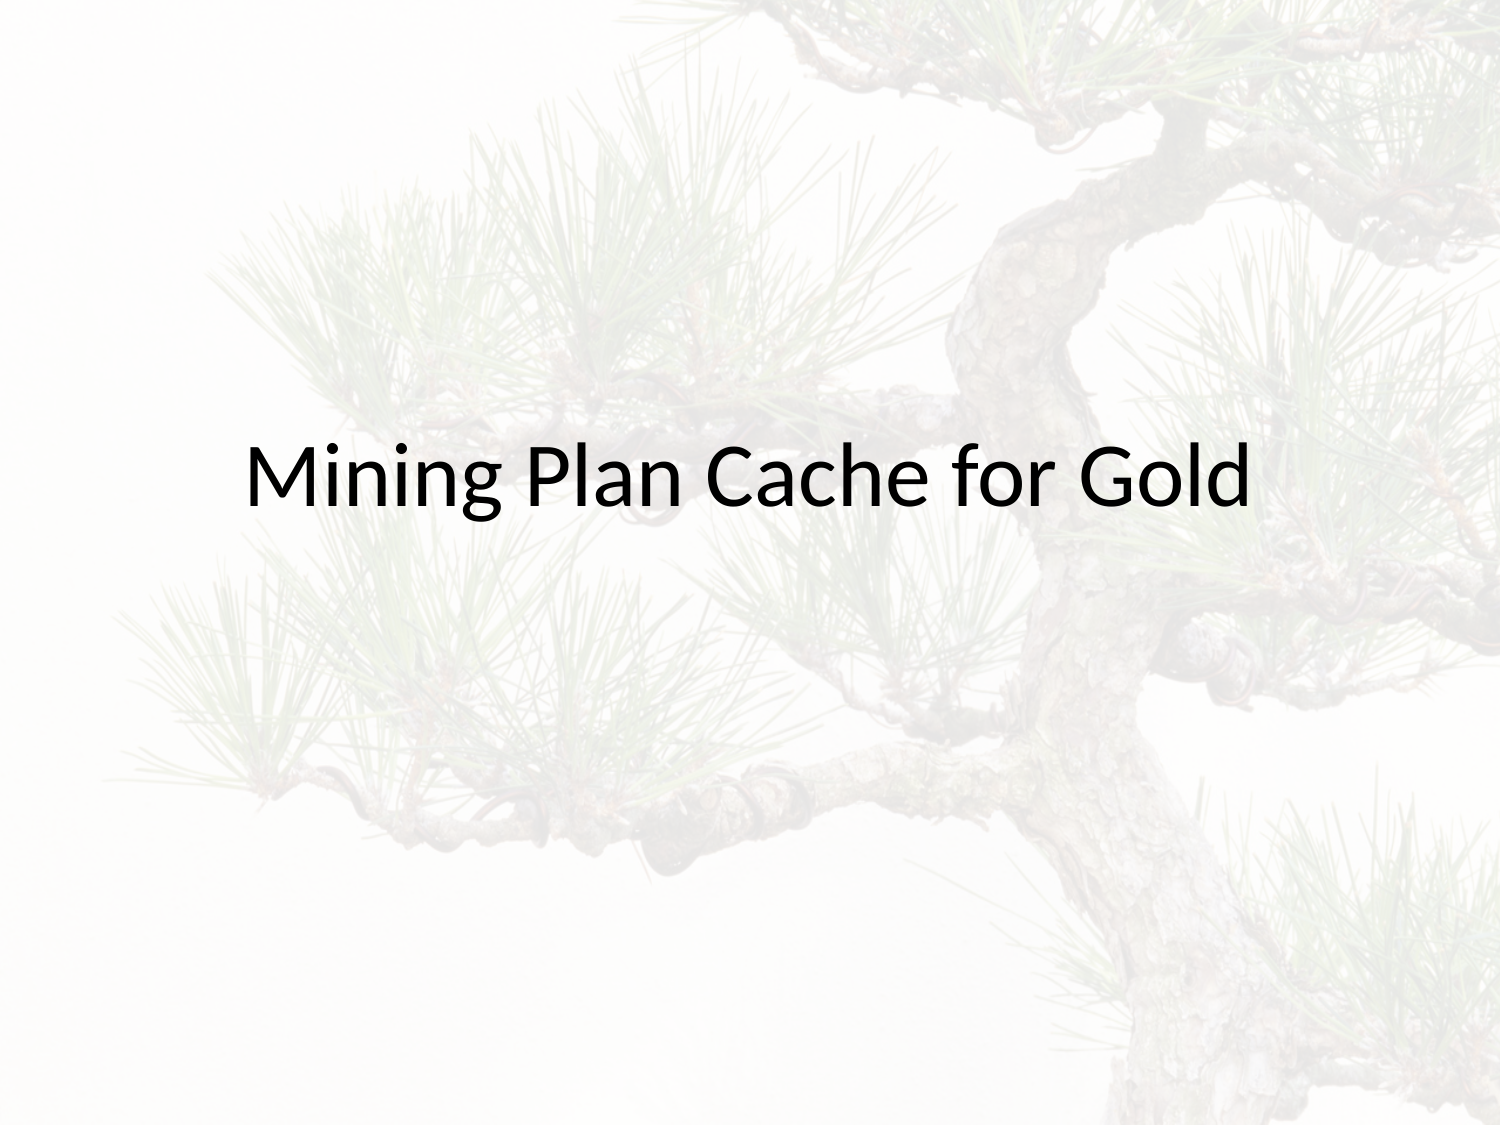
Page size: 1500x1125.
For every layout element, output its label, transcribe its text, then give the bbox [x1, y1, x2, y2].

title Mining Plan Cache for Gold [112, 349, 1388, 591]
